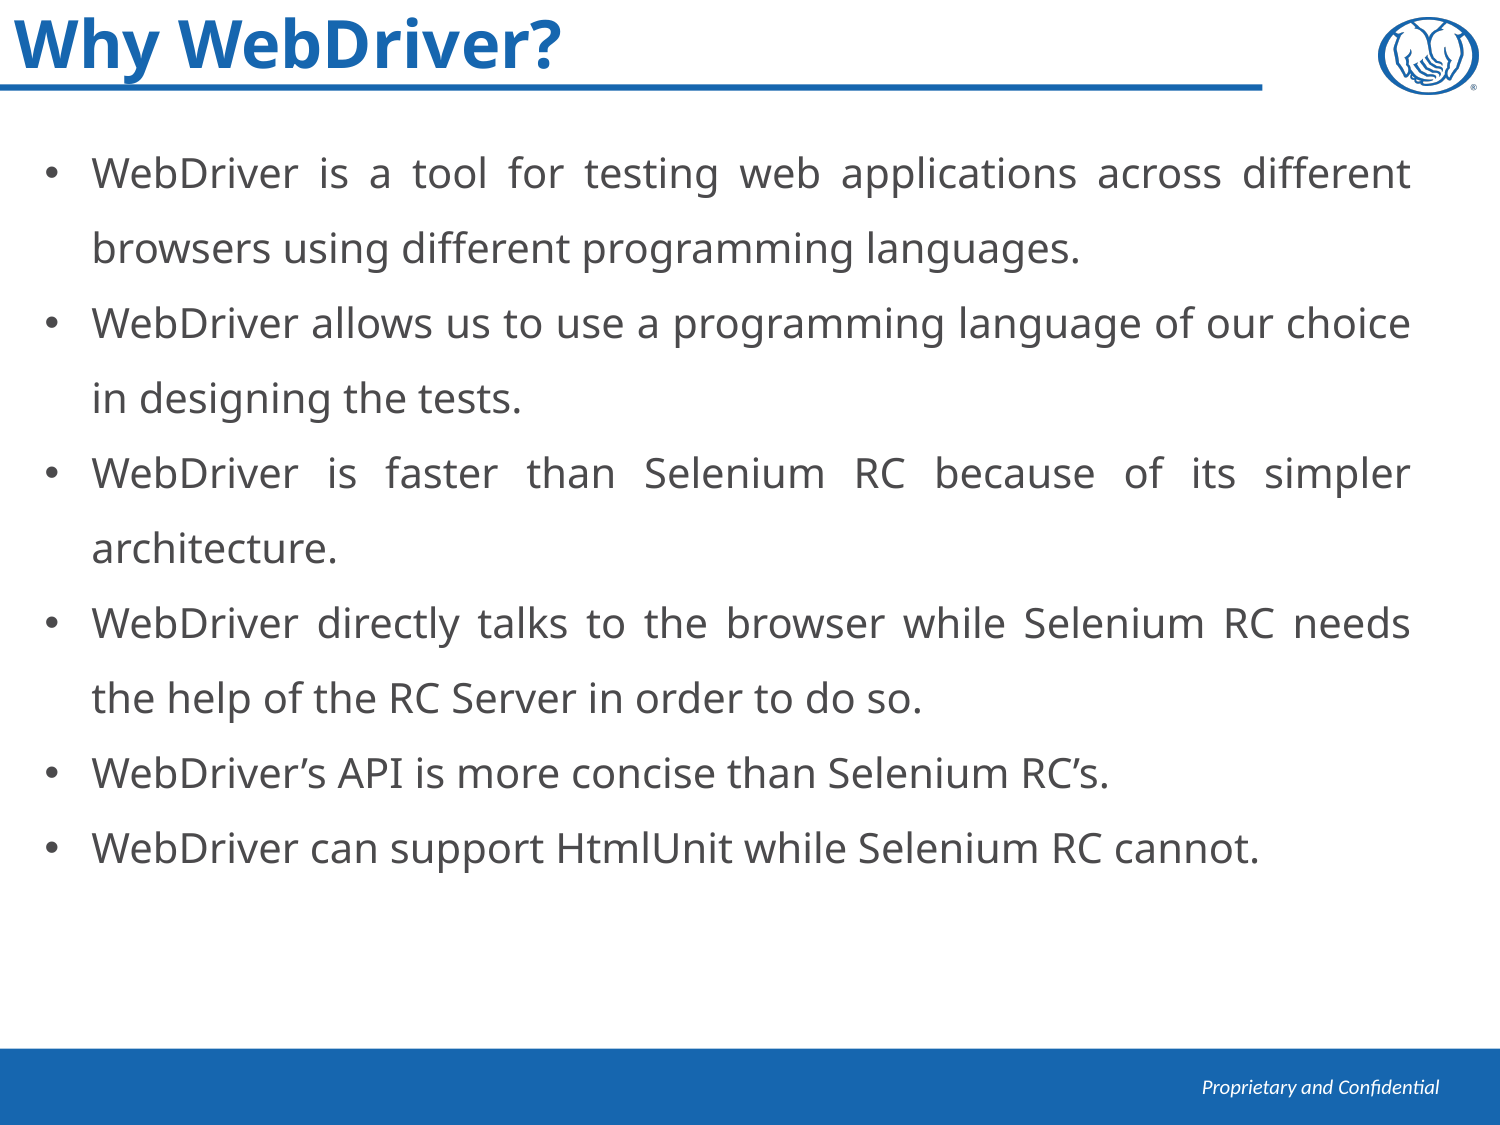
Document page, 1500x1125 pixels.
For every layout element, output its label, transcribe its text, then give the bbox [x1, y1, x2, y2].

text_box WebDriver is a tool for testing web applications across different browsers using different programming languages. WebDriver allows us to use a programming language of our choice in designing the tests. WebDriver is faster than Selenium RC because of its simpler architecture. WebDriver directly talks to the browser while Selenium RC needs the help of the RC Server in order to do so. WebDriver’s API is more concise than Selenium RC’s. WebDriver can support HtmlUnit while Selenium RC cannot. [29, 114, 1427, 930]
picture [1378, 17, 1479, 95]
text_box Why WebDriver? [0, 5, 1247, 93]
